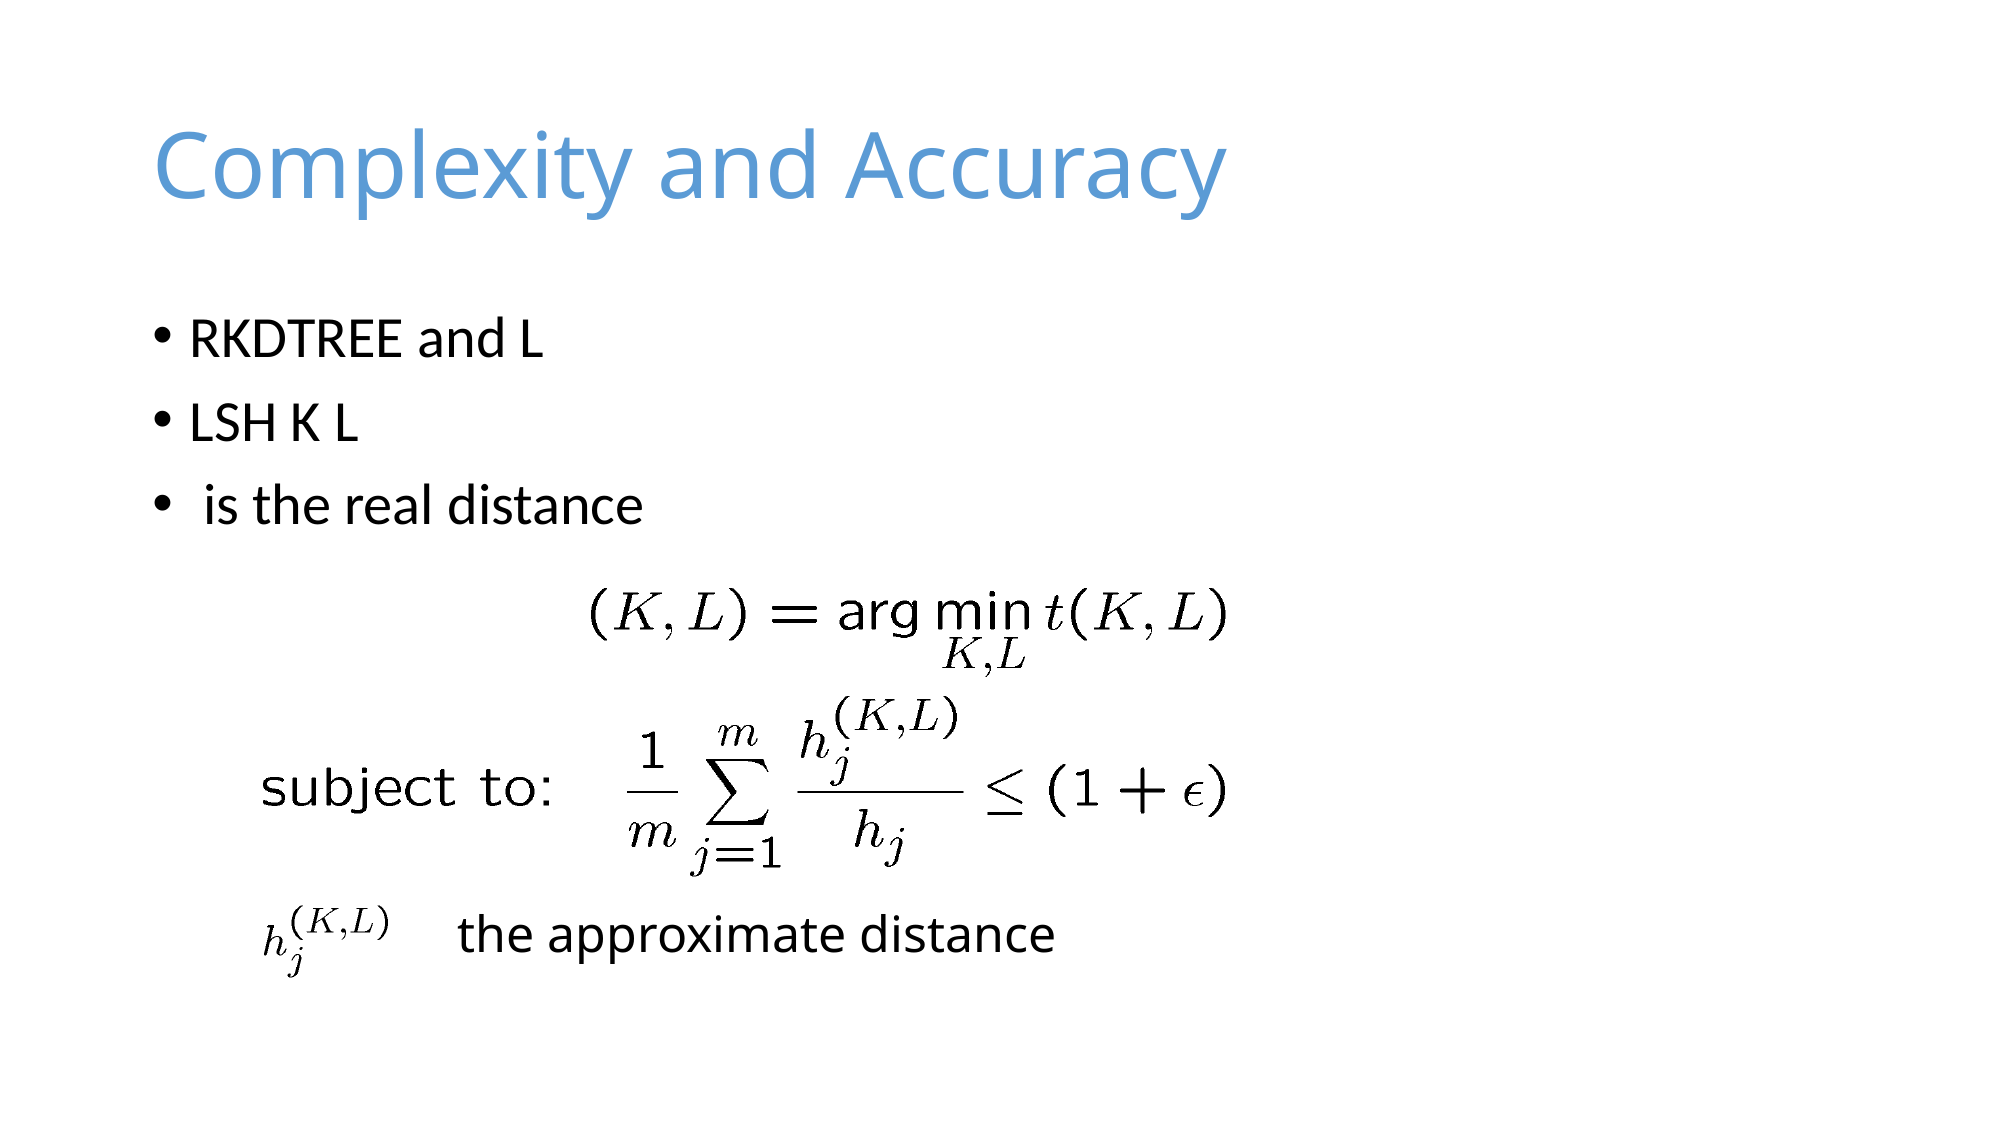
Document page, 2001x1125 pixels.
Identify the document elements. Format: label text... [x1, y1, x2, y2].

text_box the approximate distance [403, 894, 1072, 970]
picture [262, 587, 1226, 877]
picture [262, 904, 388, 978]
title Complexity and Accuracy [137, 59, 1863, 278]
